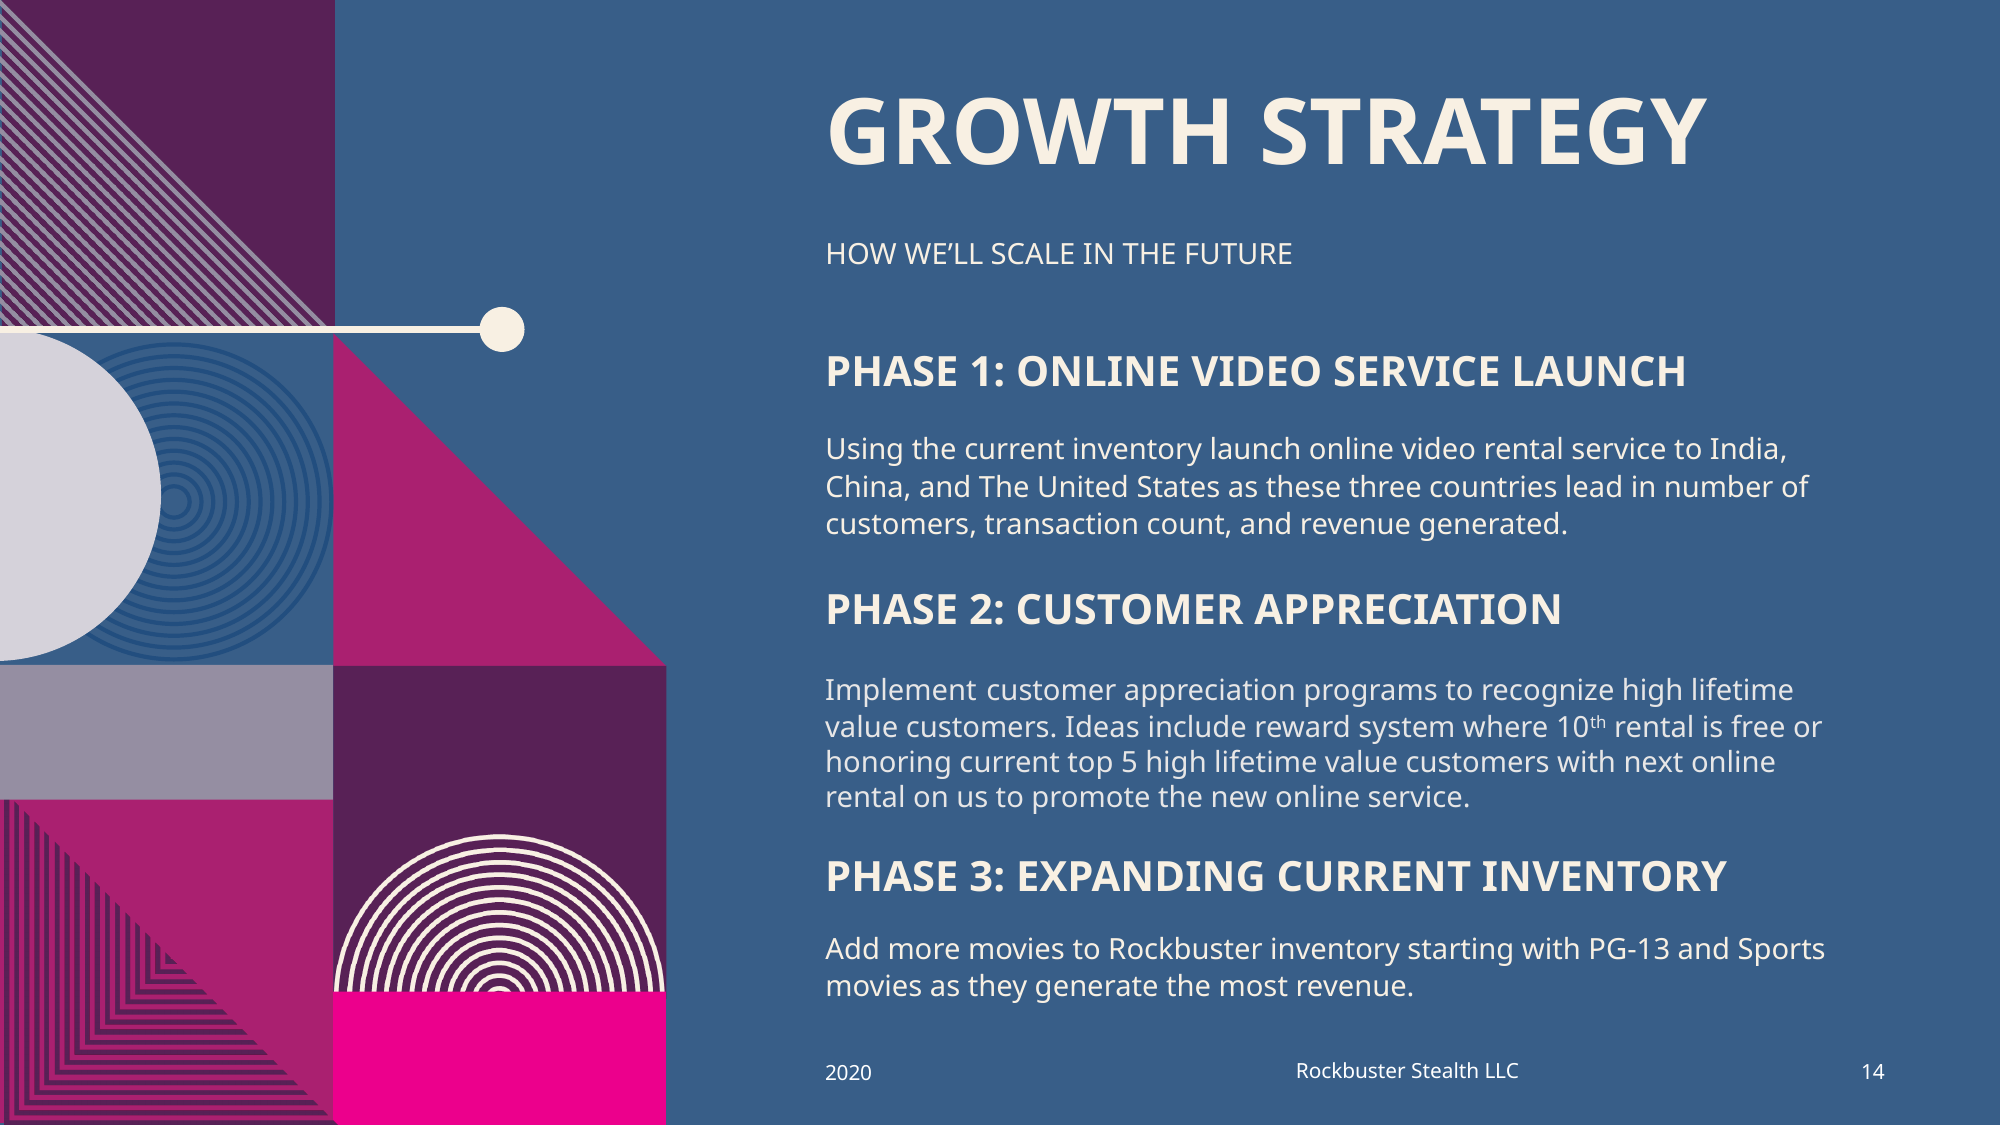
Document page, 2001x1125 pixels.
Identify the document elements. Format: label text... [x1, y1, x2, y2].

picture [0, 0, 332, 326]
text_box PHASE 3: Expanding current inventory [810, 842, 1851, 903]
text_box How we’ll scale in the future [810, 213, 1850, 302]
list PHASE 1: Online Video Service launch [810, 337, 1851, 398]
text_box Add more movies to Rockbuster inventory starting with PG-13 and Sports movies as they generate the most revenue. [810, 920, 1850, 1025]
slide_number 14 [1824, 1042, 1900, 1103]
slide_number 2020 [810, 1042, 990, 1103]
list phase 2: Customer appreciation [810, 575, 1846, 636]
title GROWTH STRATEGY [810, 77, 1926, 296]
picture [4, 791, 665, 1125]
list Using the current inventory launch online video rental service to India, China, and The United States as these three countries lead in number of customers, transaction count, and revenue generated. [810, 420, 1850, 555]
footer Rockbuster Stealth LLC [1219, 1041, 1595, 1102]
text_box Implement customer appreciation programs to recognize high lifetime value customers. Ideas include reward system where 10th rental is free or honoring current top 5 high lifetime value customers with next online rental on us to promote the new online service. [810, 655, 1850, 821]
